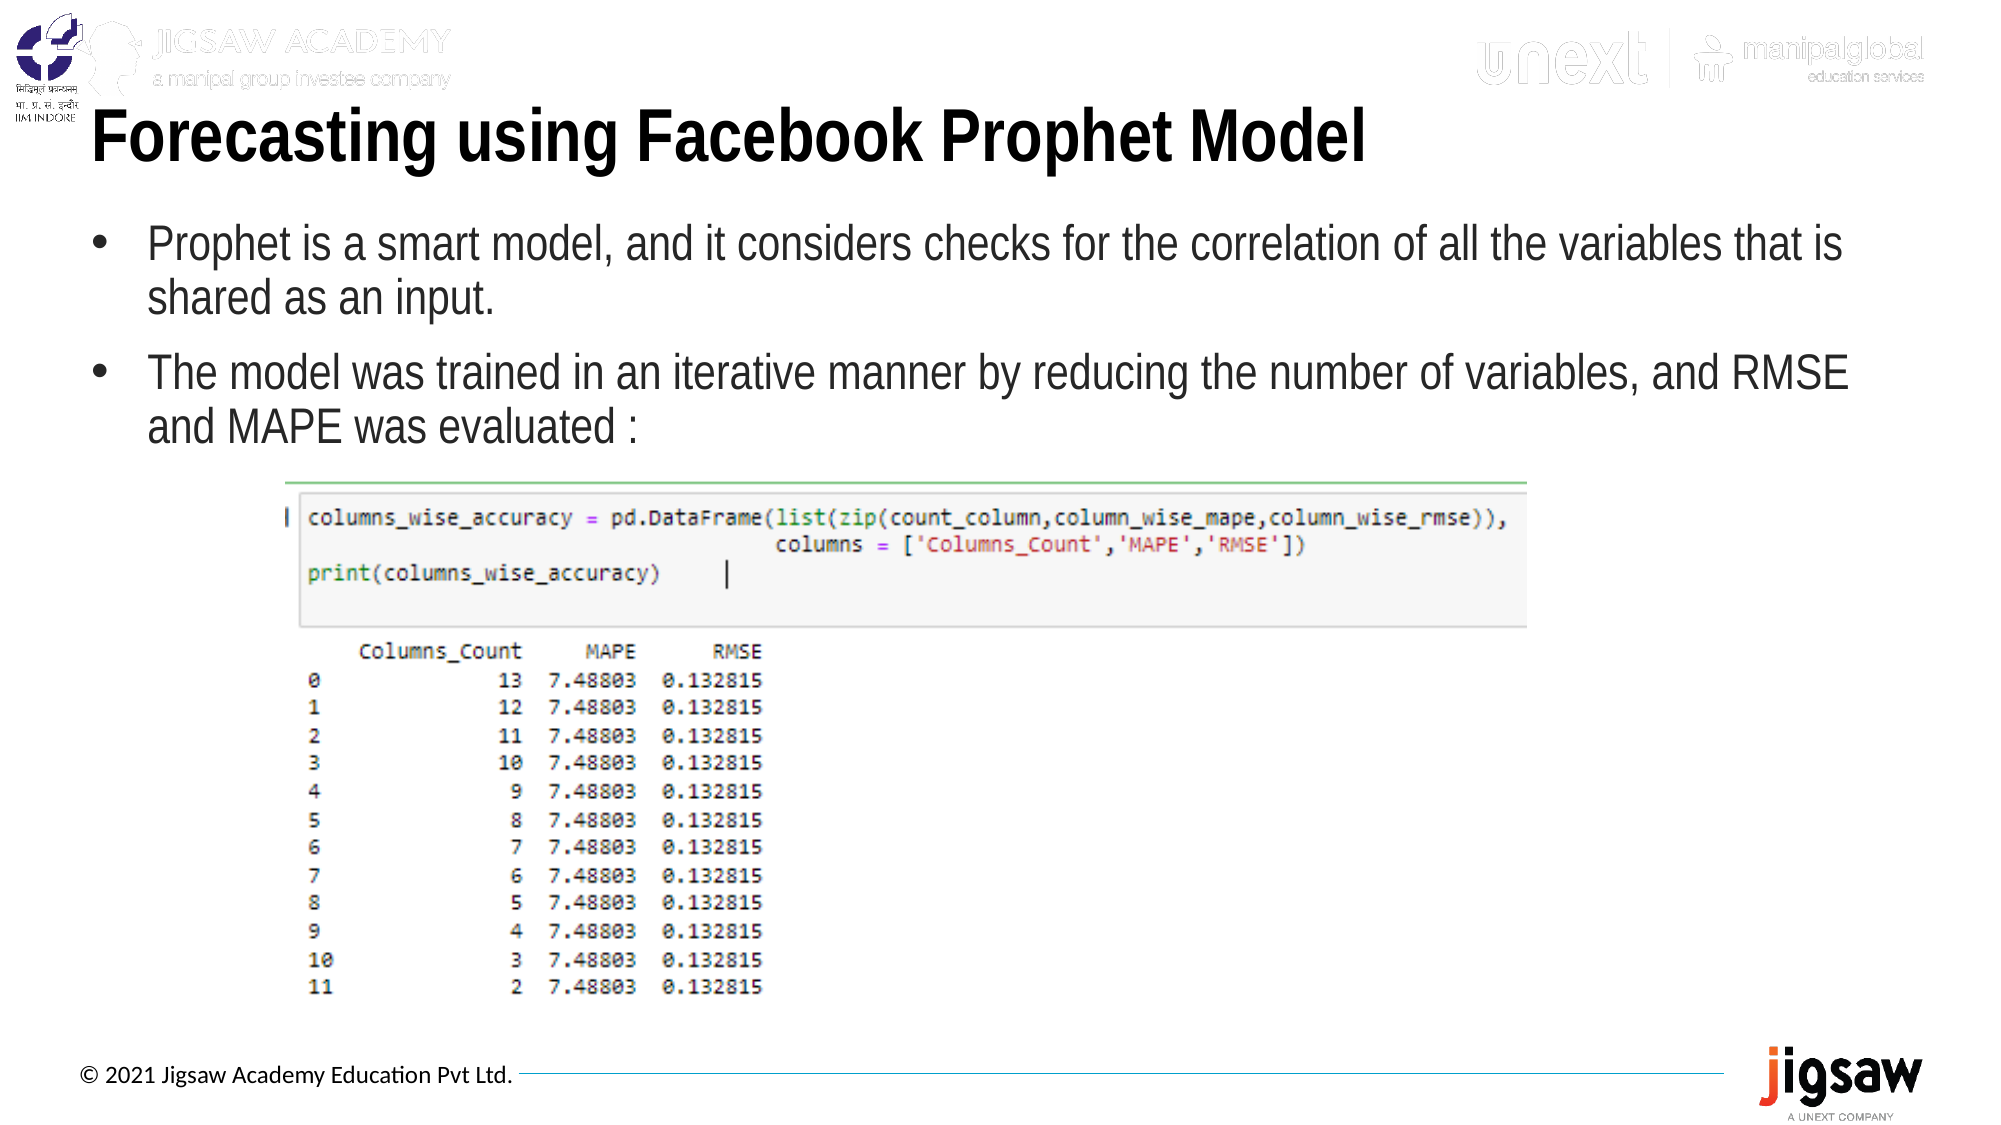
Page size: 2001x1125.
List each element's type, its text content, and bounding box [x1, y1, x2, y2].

picture [14, 12, 451, 122]
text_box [1476, 28, 1924, 89]
picture [1753, 1042, 1928, 1125]
list Prophet is a smart model, and it considers checks for the correlation of all the variables that is shared as an input. The model was trained in an iterative manner by reducing the number of variables, and RMSE and MAPE was evaluated : [76, 209, 1924, 1005]
title Forecasting using Facebook Prophet Model [76, 78, 1924, 196]
picture [285, 468, 1527, 1019]
